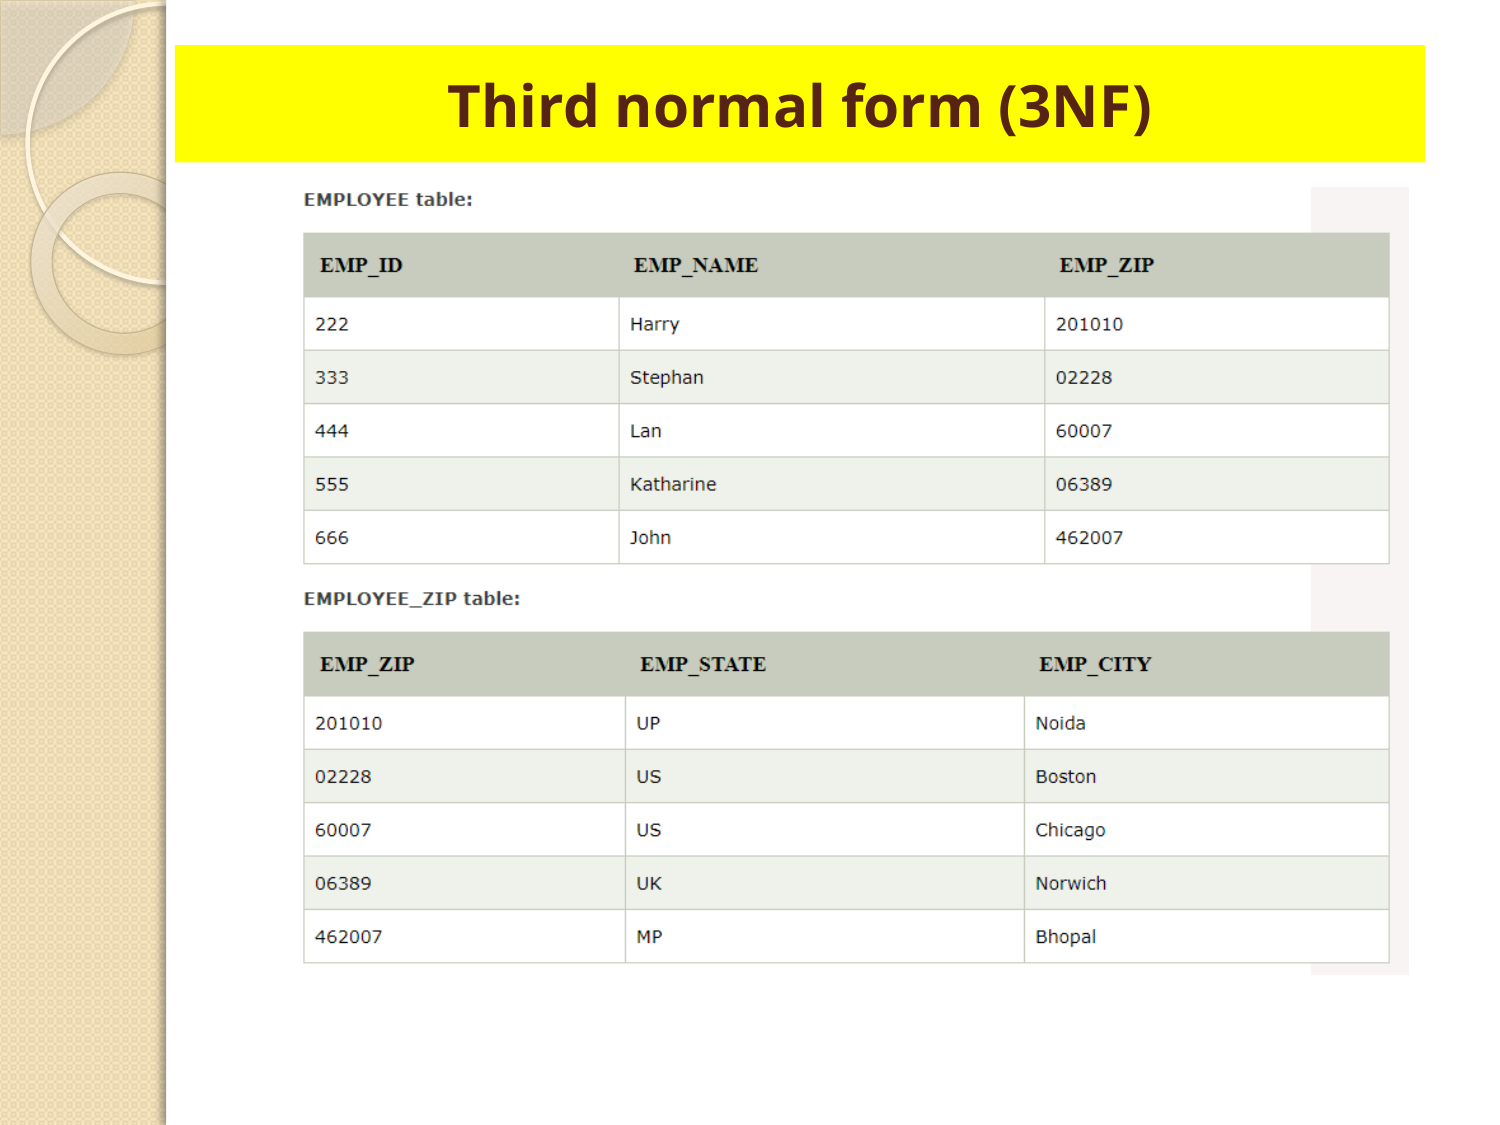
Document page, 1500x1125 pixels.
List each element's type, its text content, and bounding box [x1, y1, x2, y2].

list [291, 187, 1409, 976]
title Third normal form (3NF) [174, 45, 1425, 163]
